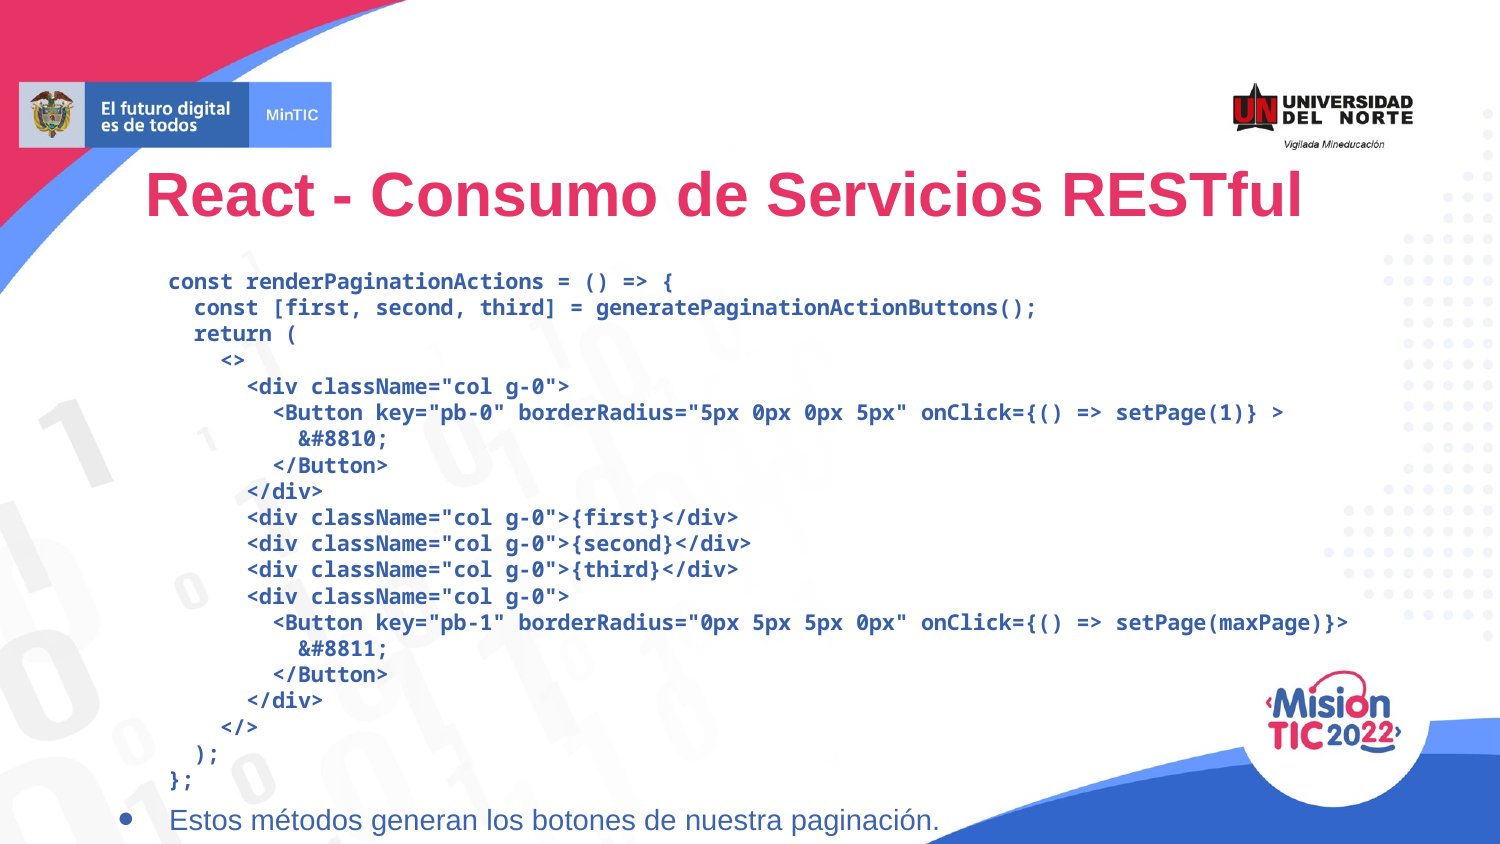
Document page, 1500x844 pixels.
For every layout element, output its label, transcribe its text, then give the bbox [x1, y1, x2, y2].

picture [0, 0, 1500, 844]
text_box React - Consumo de Servicios RESTful [134, 144, 1366, 235]
text_box const renderPaginationActions = () => { const [first, second, third] = generatePaginationActionButtons(); return ( <> <div className="col g-0"> <Button key="pb-0" borderRadius="5px 0px 0px 5px" onClick={() => setPage(1)} > &#8810; </Button> </div> <div className="col g-0">{first}</div> <div className="col g-0">{second}</div> <div className="col g-0">{third}</div> <div className="col g-0"> <Button key="pb-1" borderRadius="0px 5px 5px 0px" onClick={() => setPage(maxPage)}> &#8811; </Button> </div> </> ); }; Estos métodos generan los botones de nuestra paginación. [79, 252, 1500, 844]
